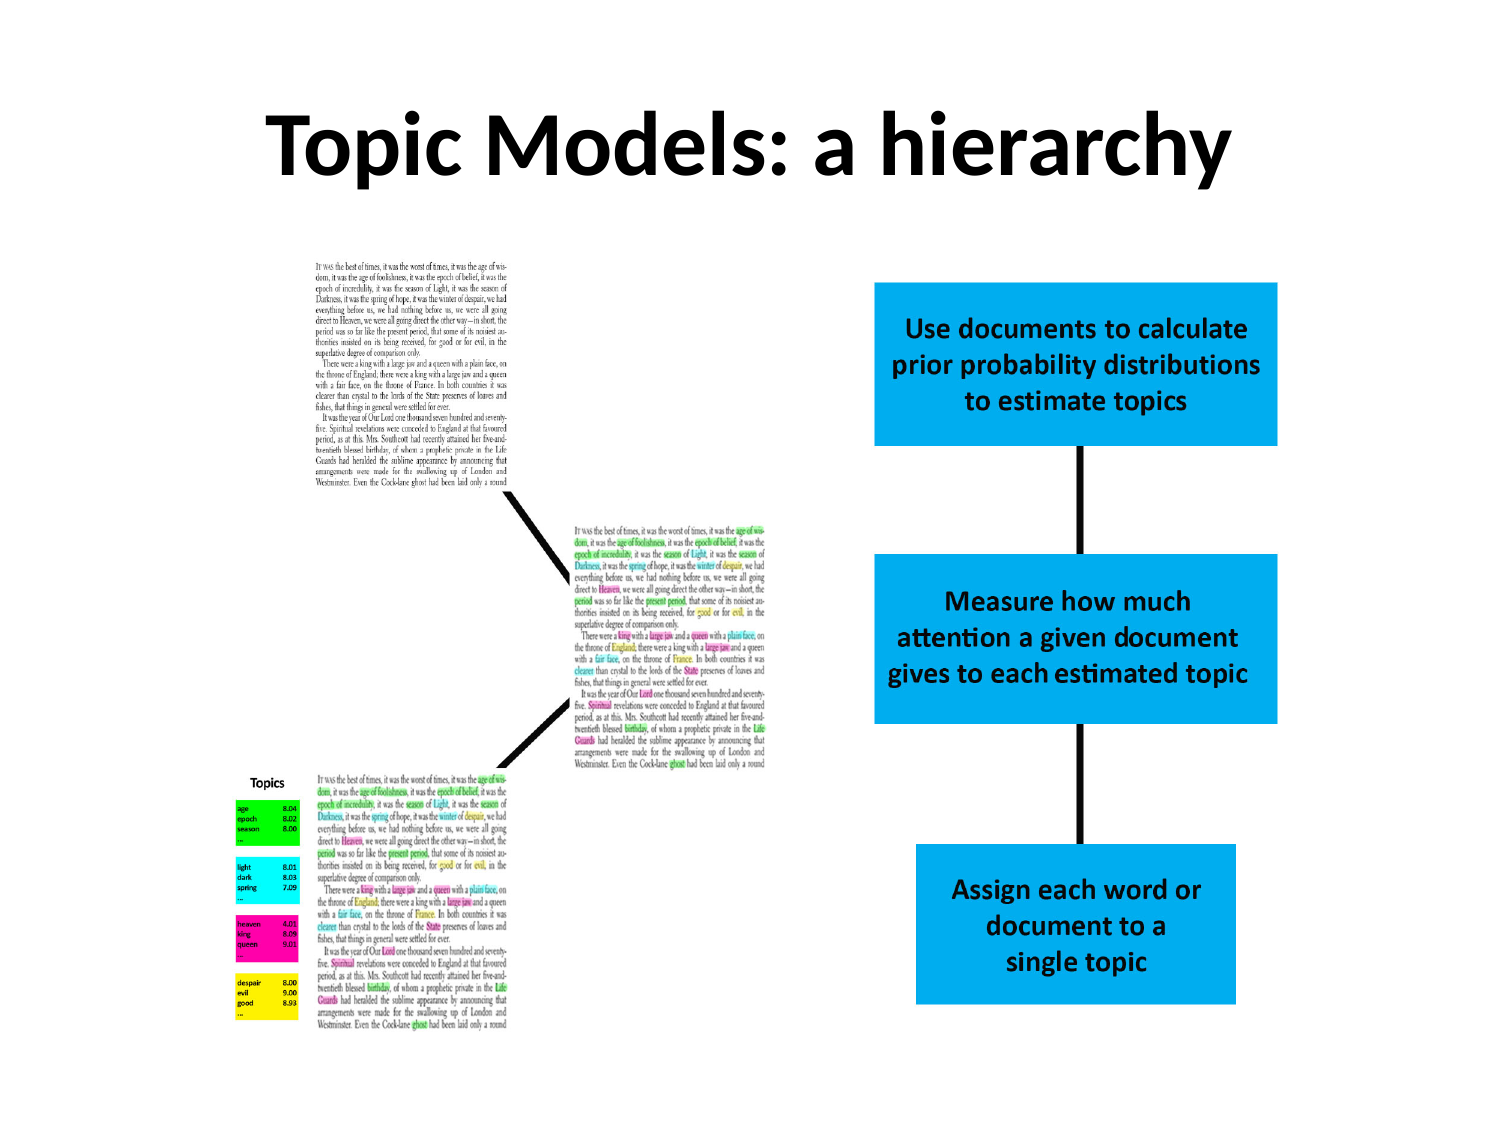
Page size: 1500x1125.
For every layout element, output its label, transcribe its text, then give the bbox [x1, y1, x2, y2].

title Topic Models: a hierarchy [75, 45, 1425, 222]
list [0, 224, 1500, 1038]
